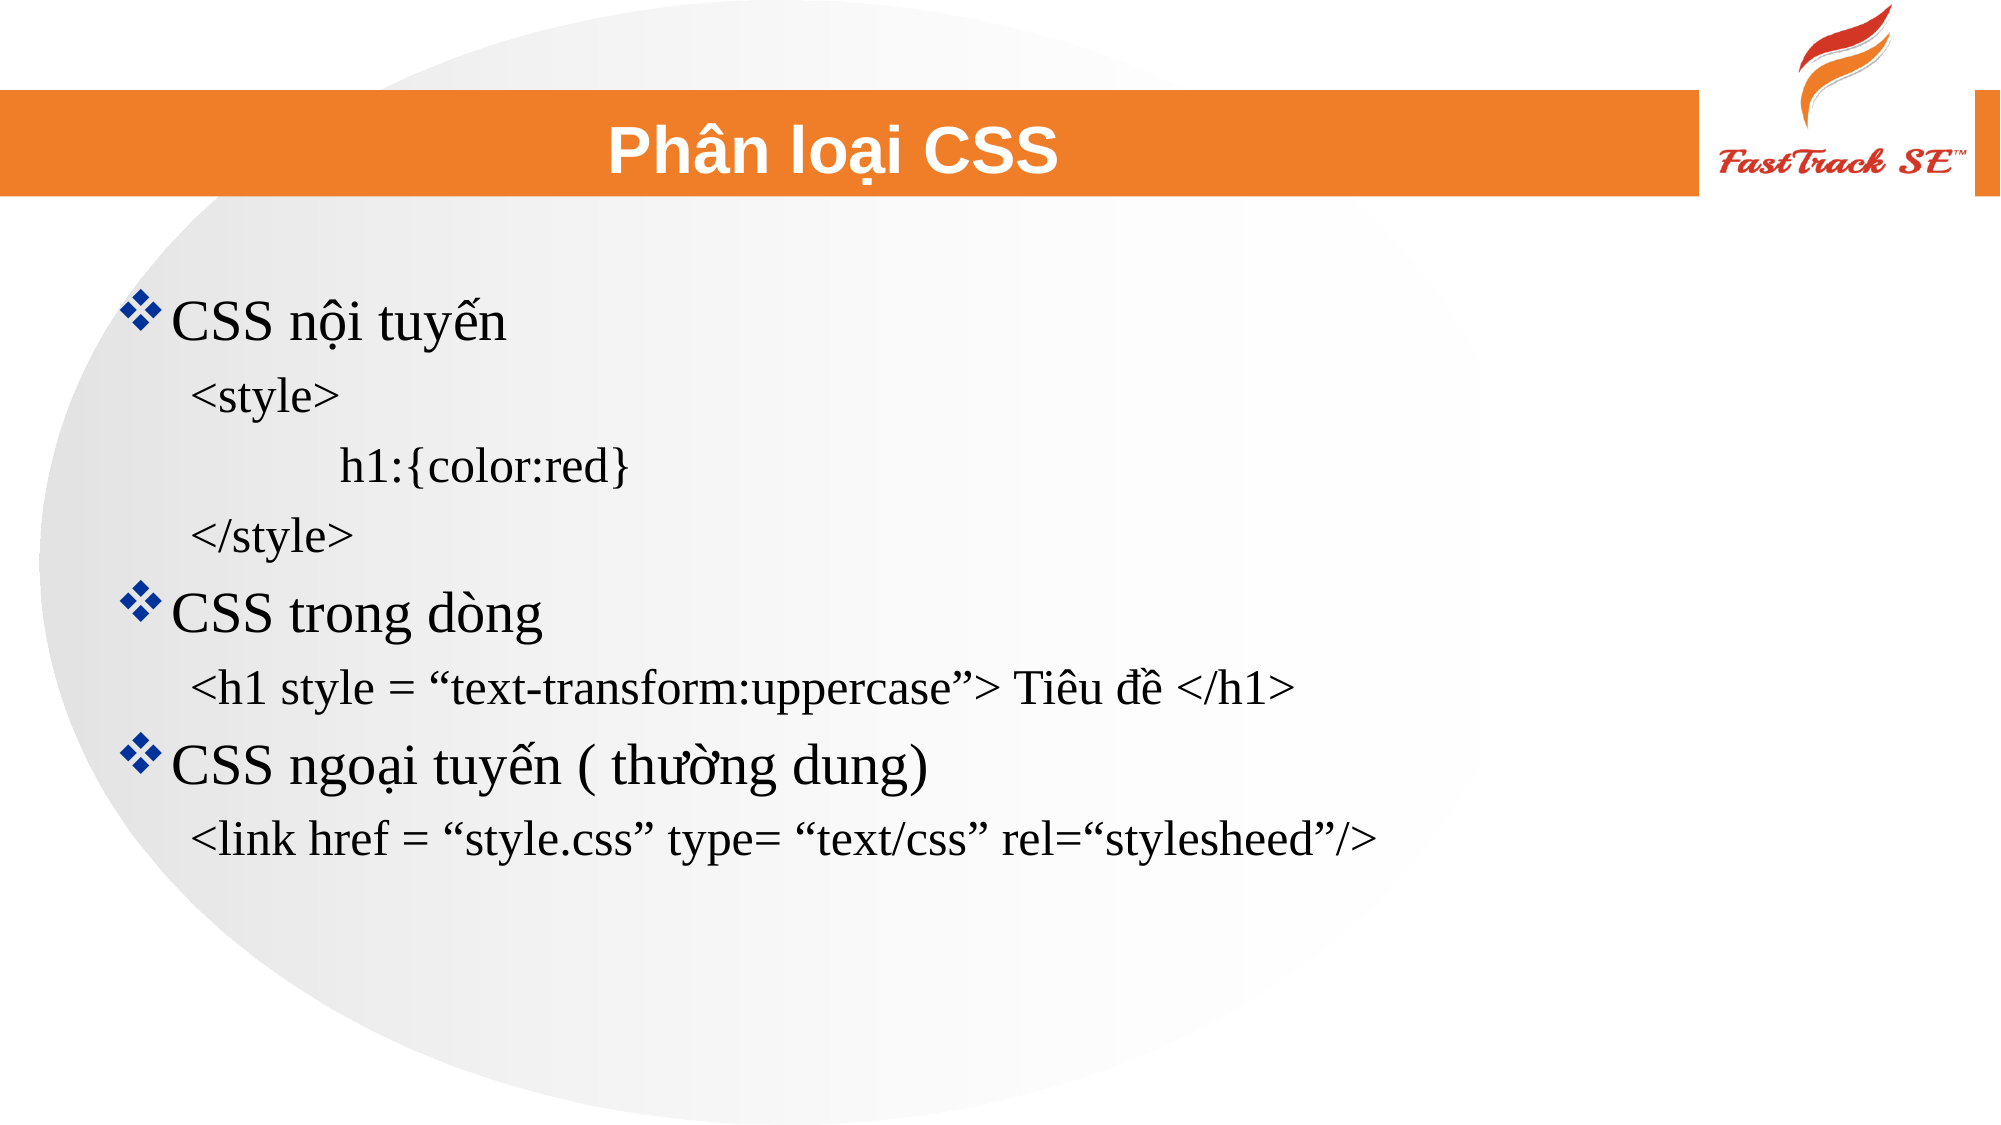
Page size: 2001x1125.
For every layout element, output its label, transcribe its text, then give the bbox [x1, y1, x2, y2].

title Phân loại CSS [102, 99, 1567, 194]
list CSS nội tuyến <style> h1:{color:red} </style> CSS trong dòng <h1 style = “text-transform:uppercase”> Tiêu đề </h1> CSS ngoại tuyến ( thường dung) <link href = “style.css” type= “text/css” rel=“stylesheed”/> [99, 275, 1909, 1038]
picture [1700, 0, 1975, 192]
